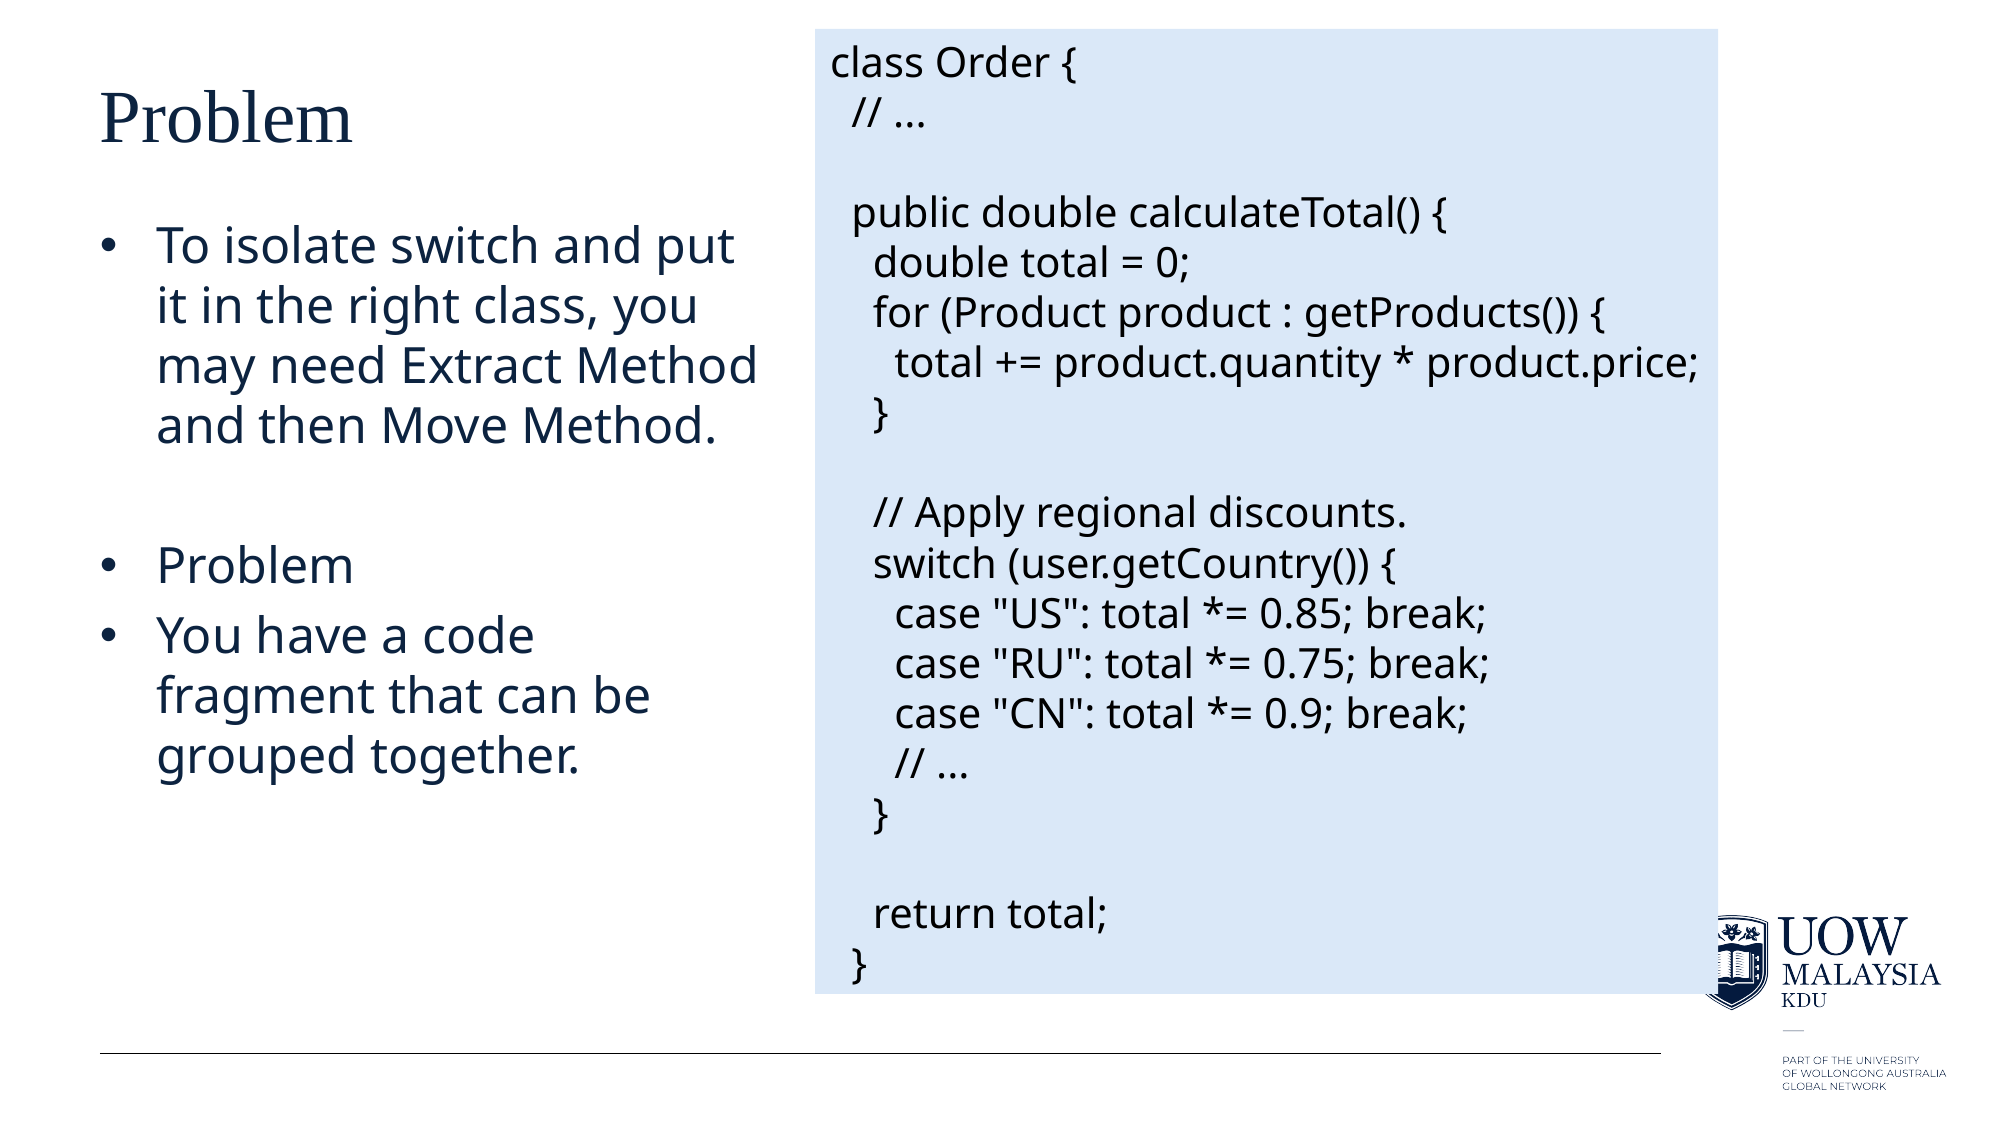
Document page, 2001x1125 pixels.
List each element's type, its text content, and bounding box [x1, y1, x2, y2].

title Problem [99, 67, 815, 207]
text_box class Order { // ... public double calculateTotal() { double total = 0; for (Product product : getProducts()) { total += product.quantity * product.price; } // Apply regional discounts. switch (user.getCountry()) { case "US": total *= 0.85; break; case "RU": total *= 0.75; break; case "CN": total *= 0.9; break; // ... } return total; } [815, 28, 1719, 994]
list To isolate switch and put it in the right class, you may need Extract Method and then Move Method. Problem You have a code fragment that can be grouped together. [99, 213, 776, 1014]
picture [1695, 915, 1947, 1091]
